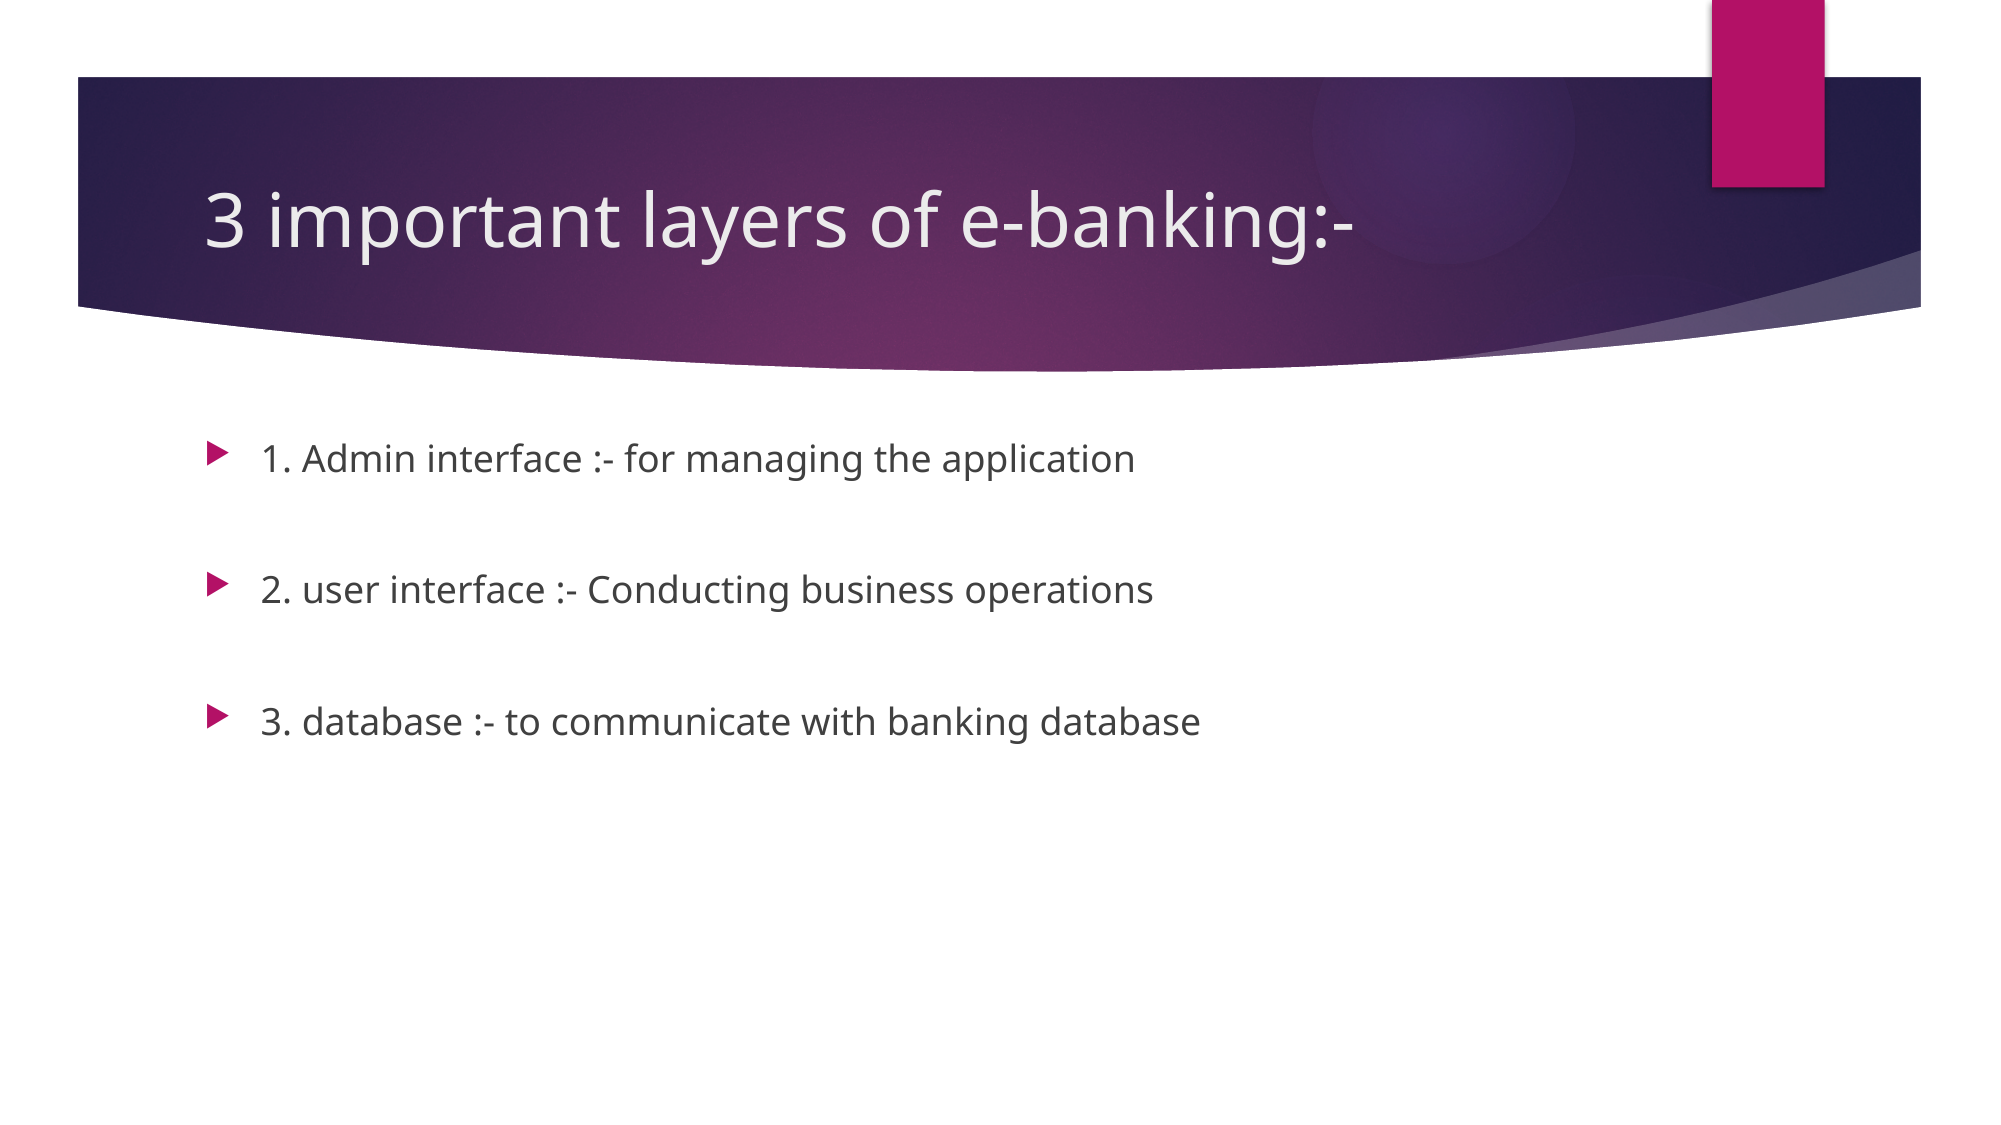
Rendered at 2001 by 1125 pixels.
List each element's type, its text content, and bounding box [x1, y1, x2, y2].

title 3 important layers of e-banking:- [189, 159, 1627, 276]
list 1. Admin interface :- for managing the application 2. user interface :- Conducting business operations 3. database :- to communicate with banking database [189, 427, 1638, 988]
